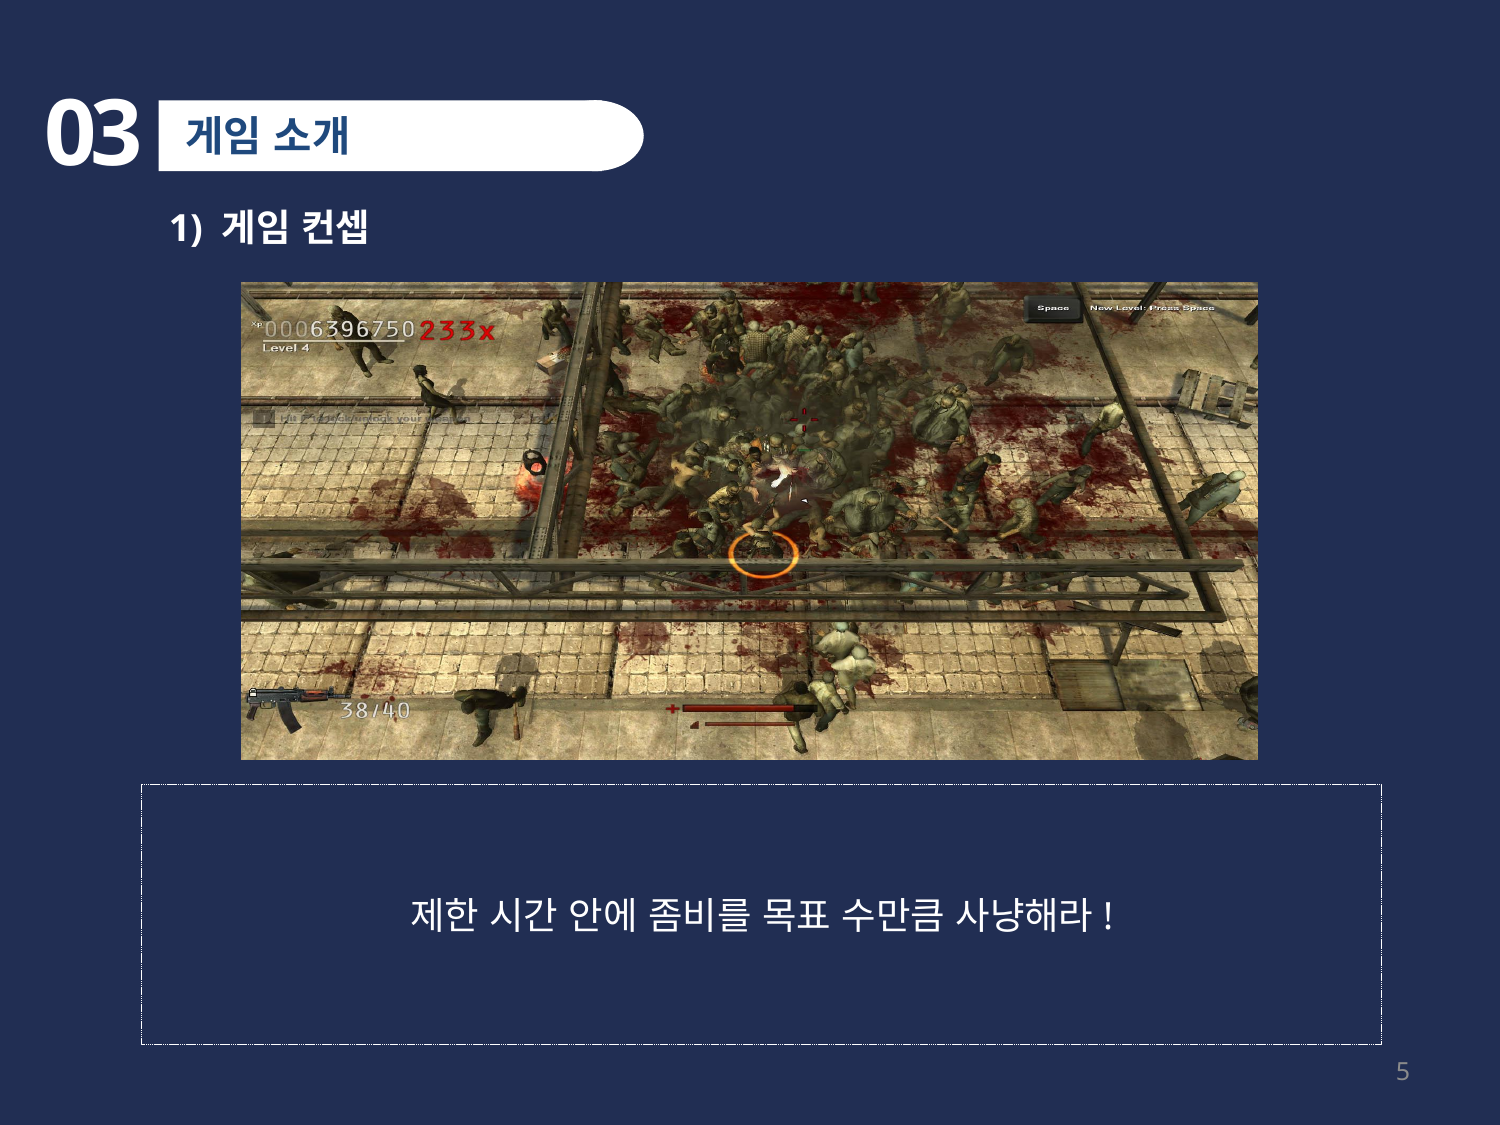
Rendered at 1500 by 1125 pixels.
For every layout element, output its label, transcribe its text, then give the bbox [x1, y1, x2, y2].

slide_number 5 [1074, 1042, 1425, 1103]
text_box 1) 게임 컨셉 [153, 196, 386, 257]
picture [241, 282, 1258, 760]
text_box 03 [29, 66, 195, 191]
text_box 제한 시간 안에 좀비를 목표 수만큼 사냥해라! [139, 783, 1384, 1047]
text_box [158, 100, 644, 172]
